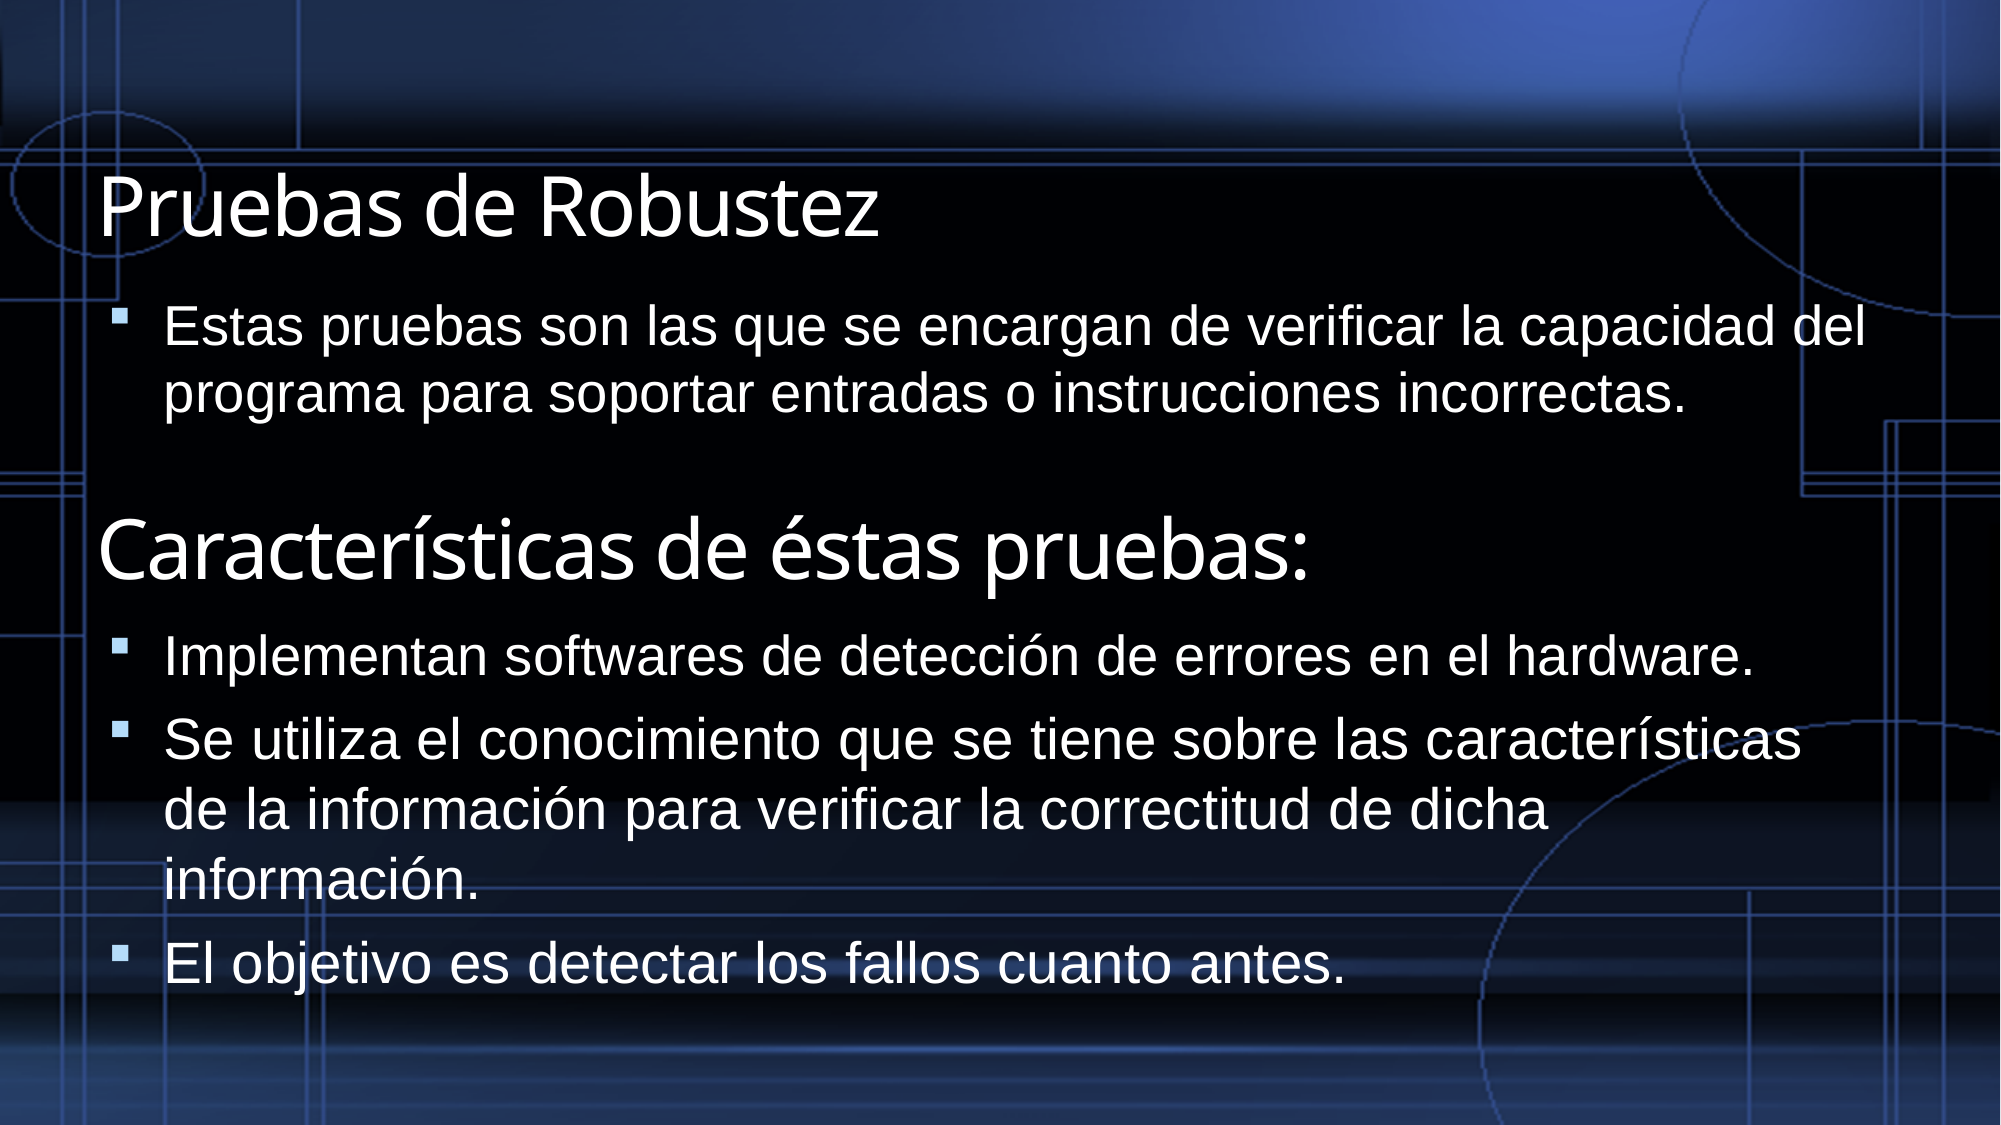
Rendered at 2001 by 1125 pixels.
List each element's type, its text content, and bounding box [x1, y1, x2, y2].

title Pruebas de Robustez [81, 145, 1782, 241]
picture [0, 0, 2001, 1125]
text_box Características de éstas pruebas: [81, 488, 1782, 584]
list Estas pruebas son las que se encargan de verificar la capacidad del programa para soportar entradas o instrucciones incorrectas. [81, 281, 1900, 513]
text_box Implementan softwares de detección de errores en el hardware. Se utiliza el conocimiento que se tiene sobre las características de la información para verificar la correctitud de dicha información. El objetivo es detectar los fallos cuanto antes. [81, 612, 1900, 1013]
